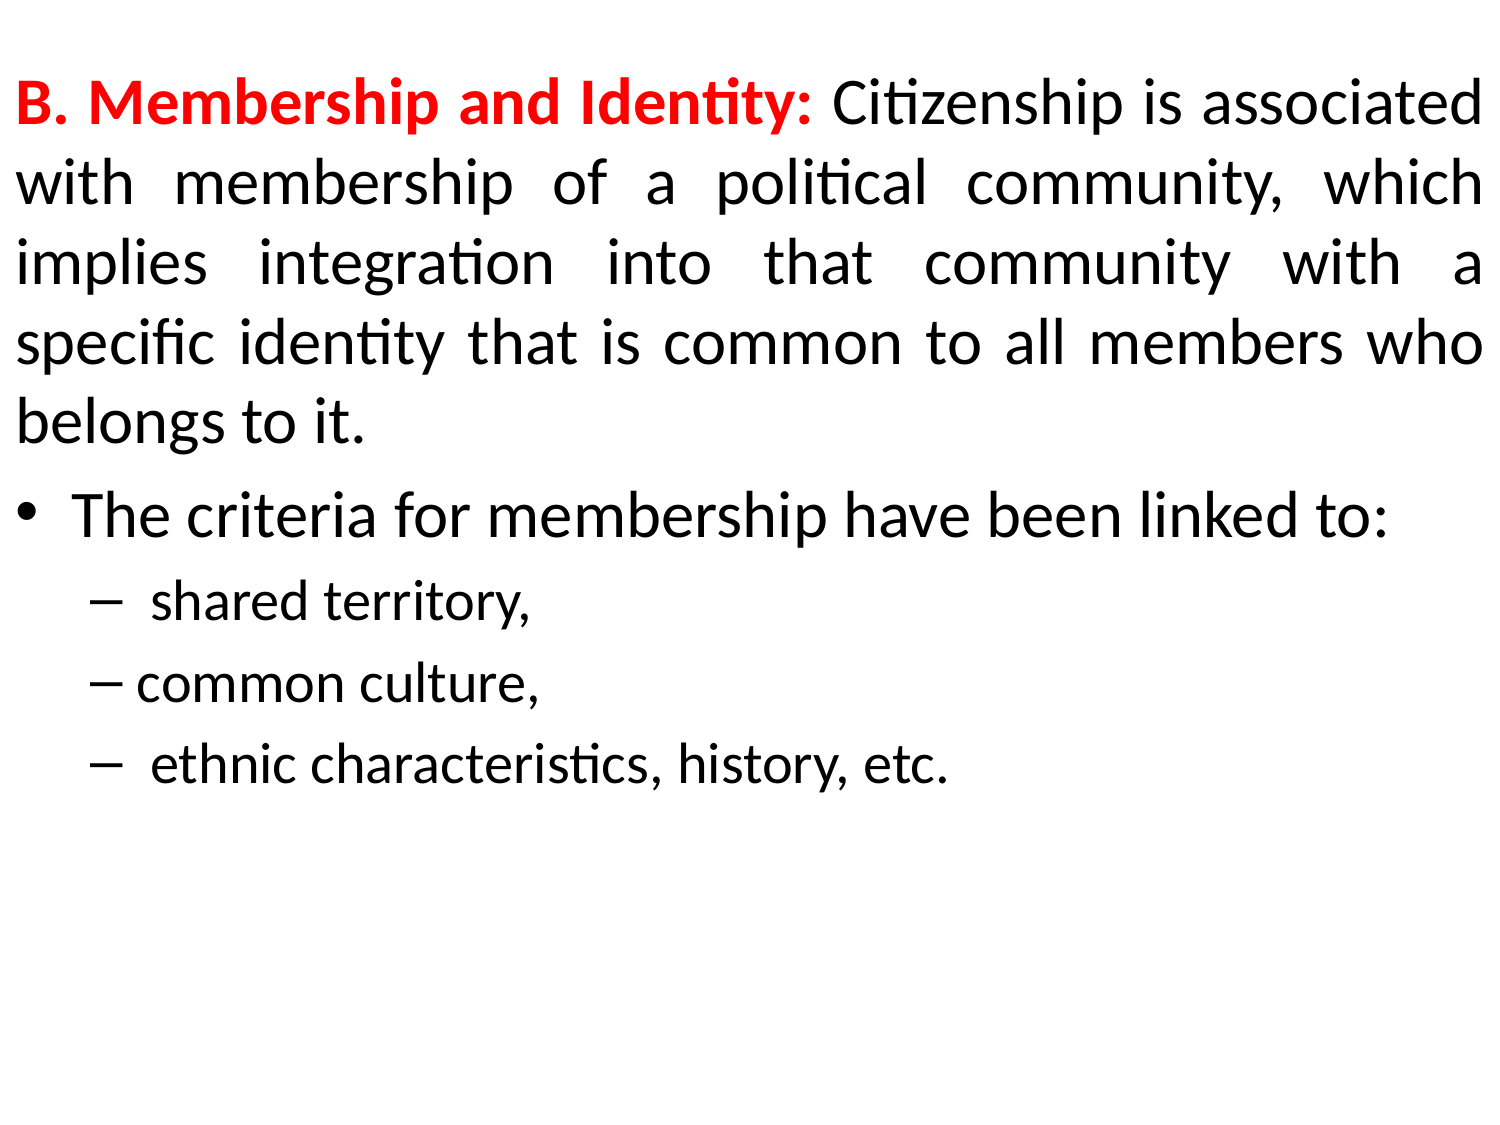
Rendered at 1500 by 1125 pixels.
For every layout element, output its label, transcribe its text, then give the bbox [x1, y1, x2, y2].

list B. Membership and Identity: Citizenship is associated with membership of a political community, which implies integration into that community with a specific identity that is common to all members who belongs to it. The criteria for membership have been linked to: shared territory, common culture, ethnic characteristics, history, etc. [0, 50, 1500, 1125]
